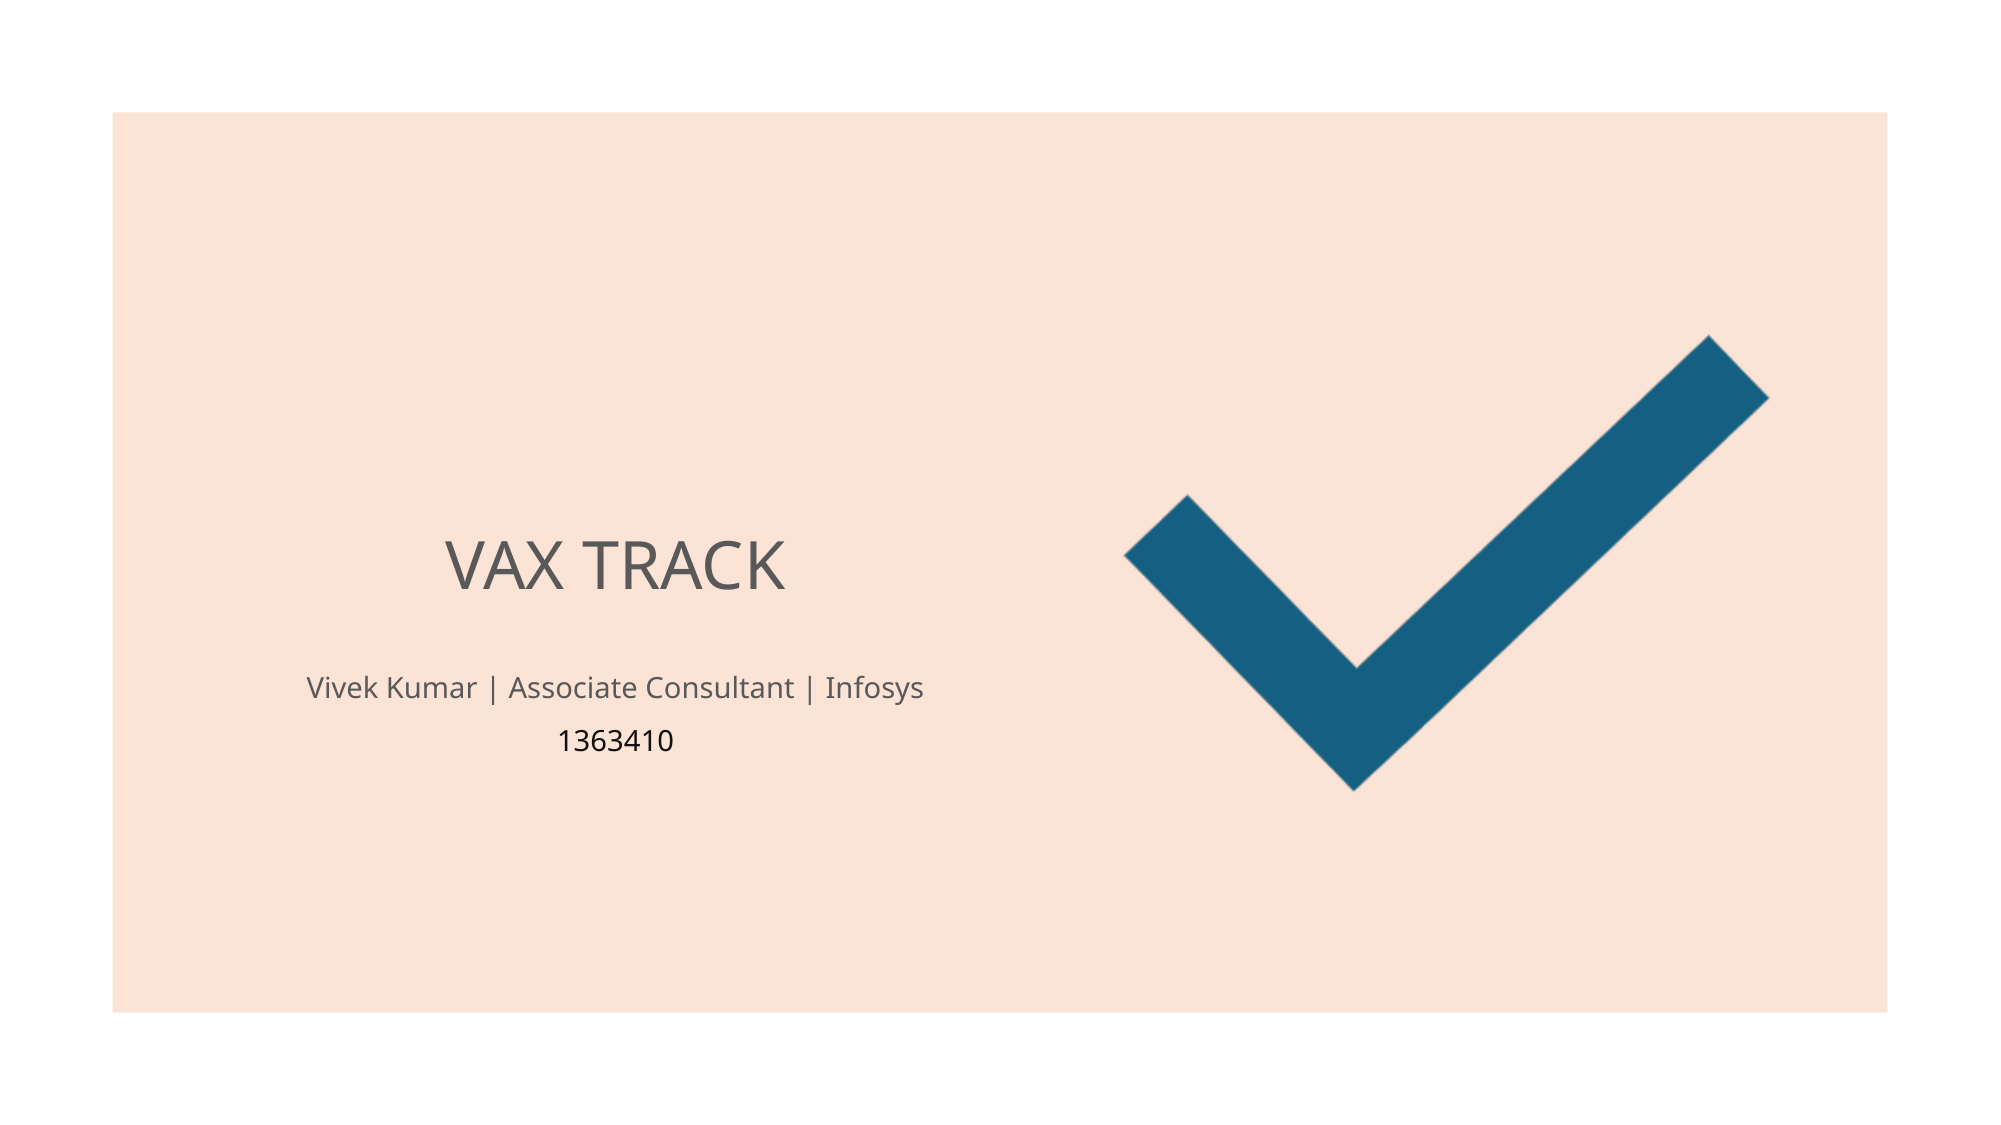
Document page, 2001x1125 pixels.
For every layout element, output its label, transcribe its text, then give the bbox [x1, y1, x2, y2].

picture [1116, 232, 1777, 893]
text_box [111, 111, 1889, 1014]
title VAX TRACK [241, 226, 990, 612]
text_box [0, 0, 2000, 1125]
subtitle Vivek Kumar | Associate Consultant | Infosys 1363410 [241, 666, 990, 899]
